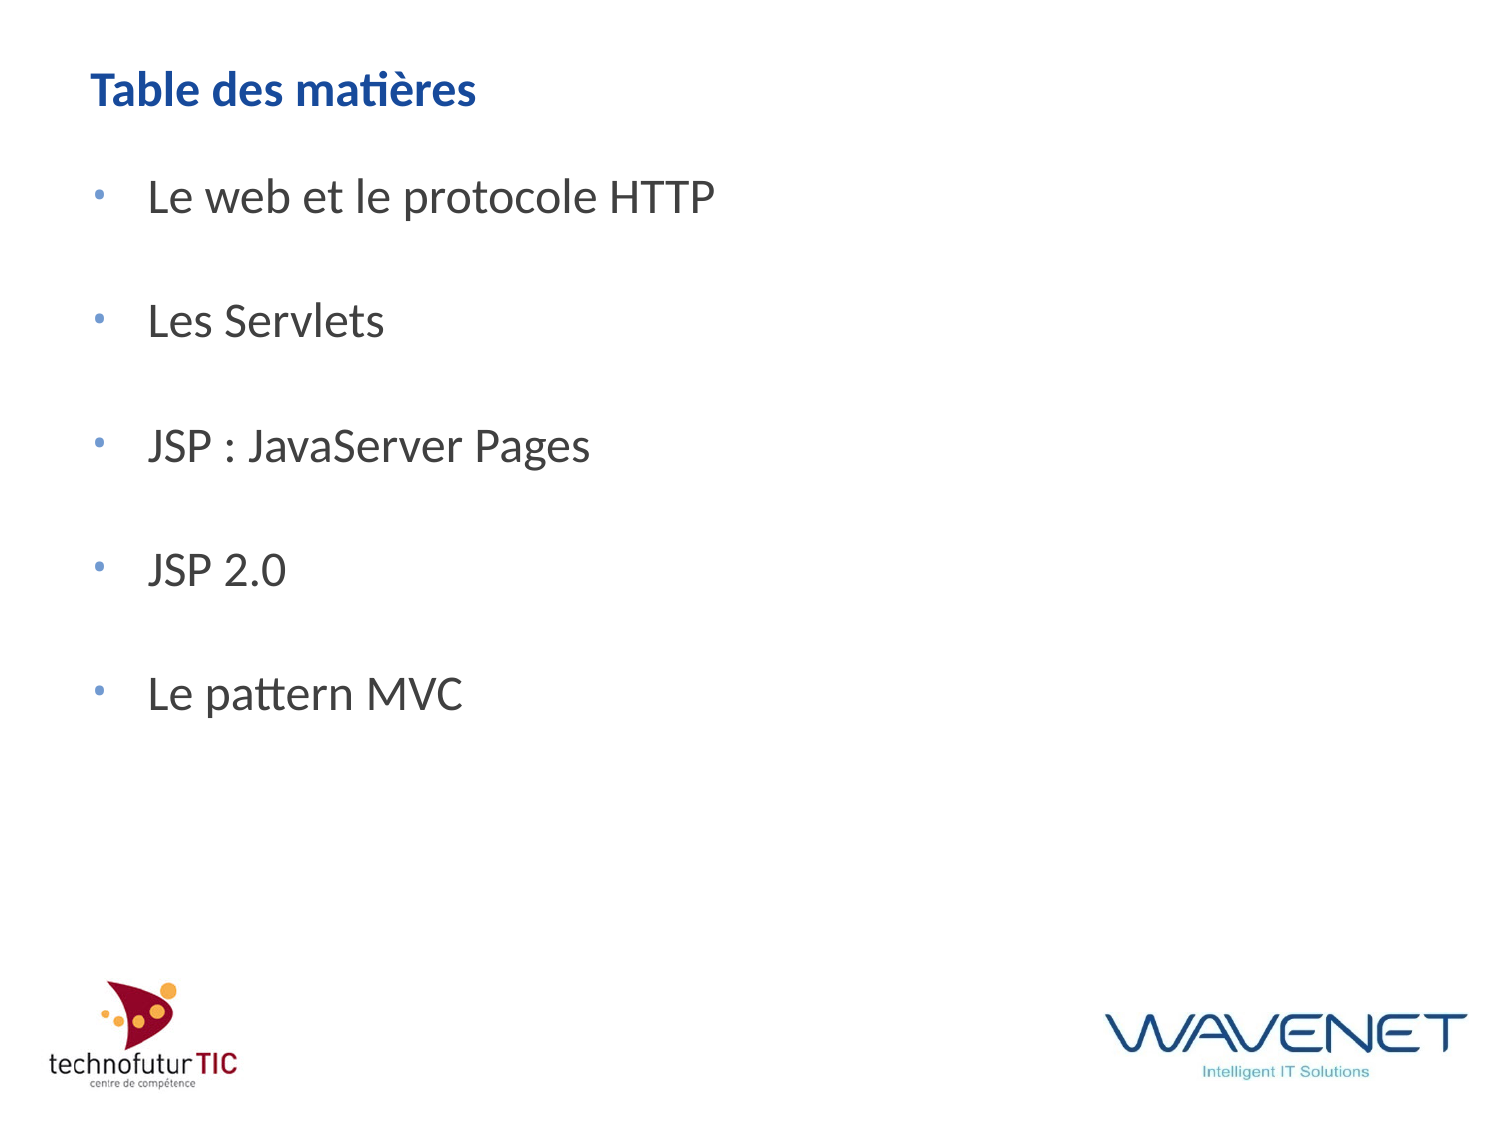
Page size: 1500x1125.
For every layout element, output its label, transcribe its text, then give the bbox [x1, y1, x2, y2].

picture [1103, 1012, 1469, 1081]
title Table des matières [72, 47, 1426, 145]
picture [41, 970, 245, 1094]
list Le web et le protocole HTTP Les Servlets JSP : JavaServer Pages JSP 2.0 Le pattern MVC [74, 155, 1426, 970]
